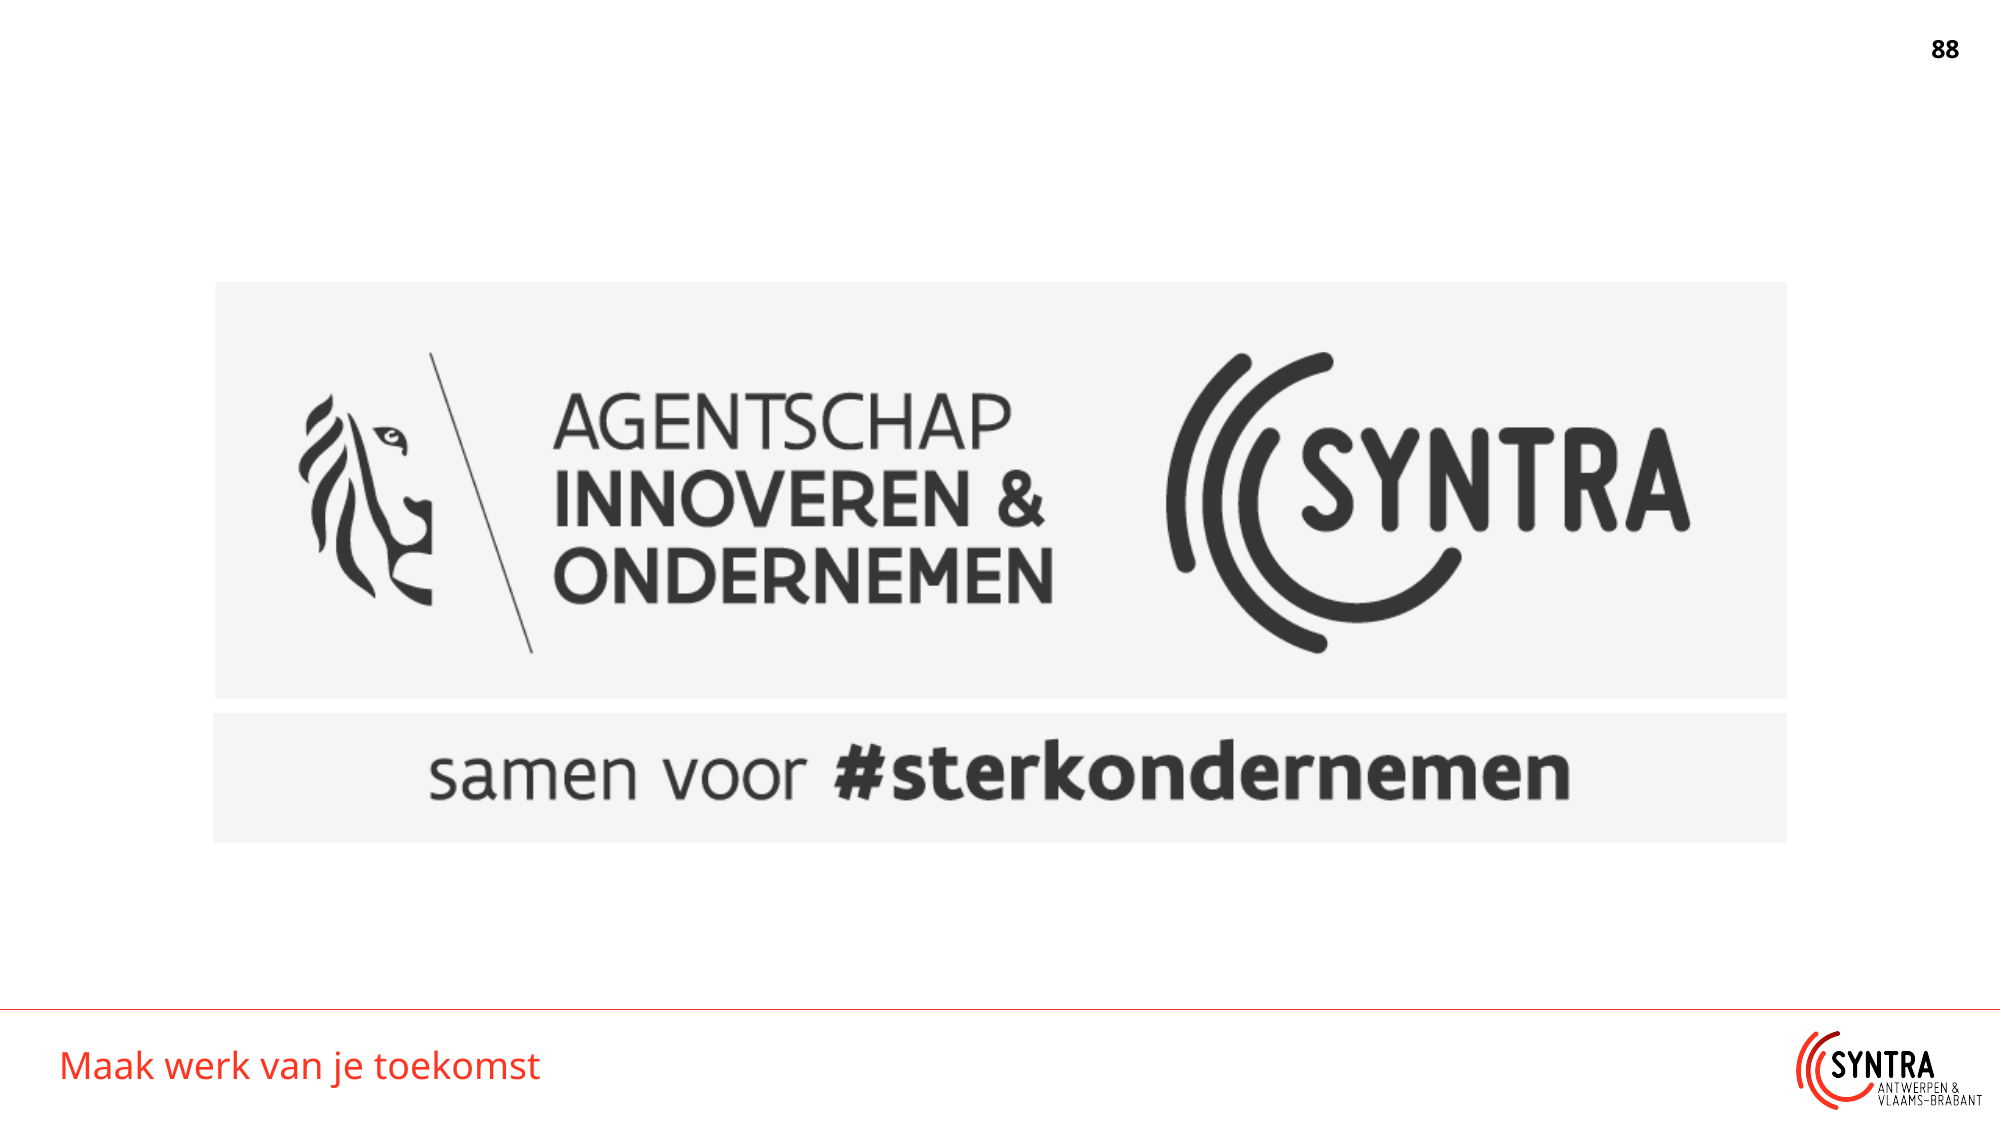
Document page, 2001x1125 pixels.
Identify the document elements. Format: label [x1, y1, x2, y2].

picture [213, 282, 1787, 843]
picture [1796, 1031, 1982, 1110]
